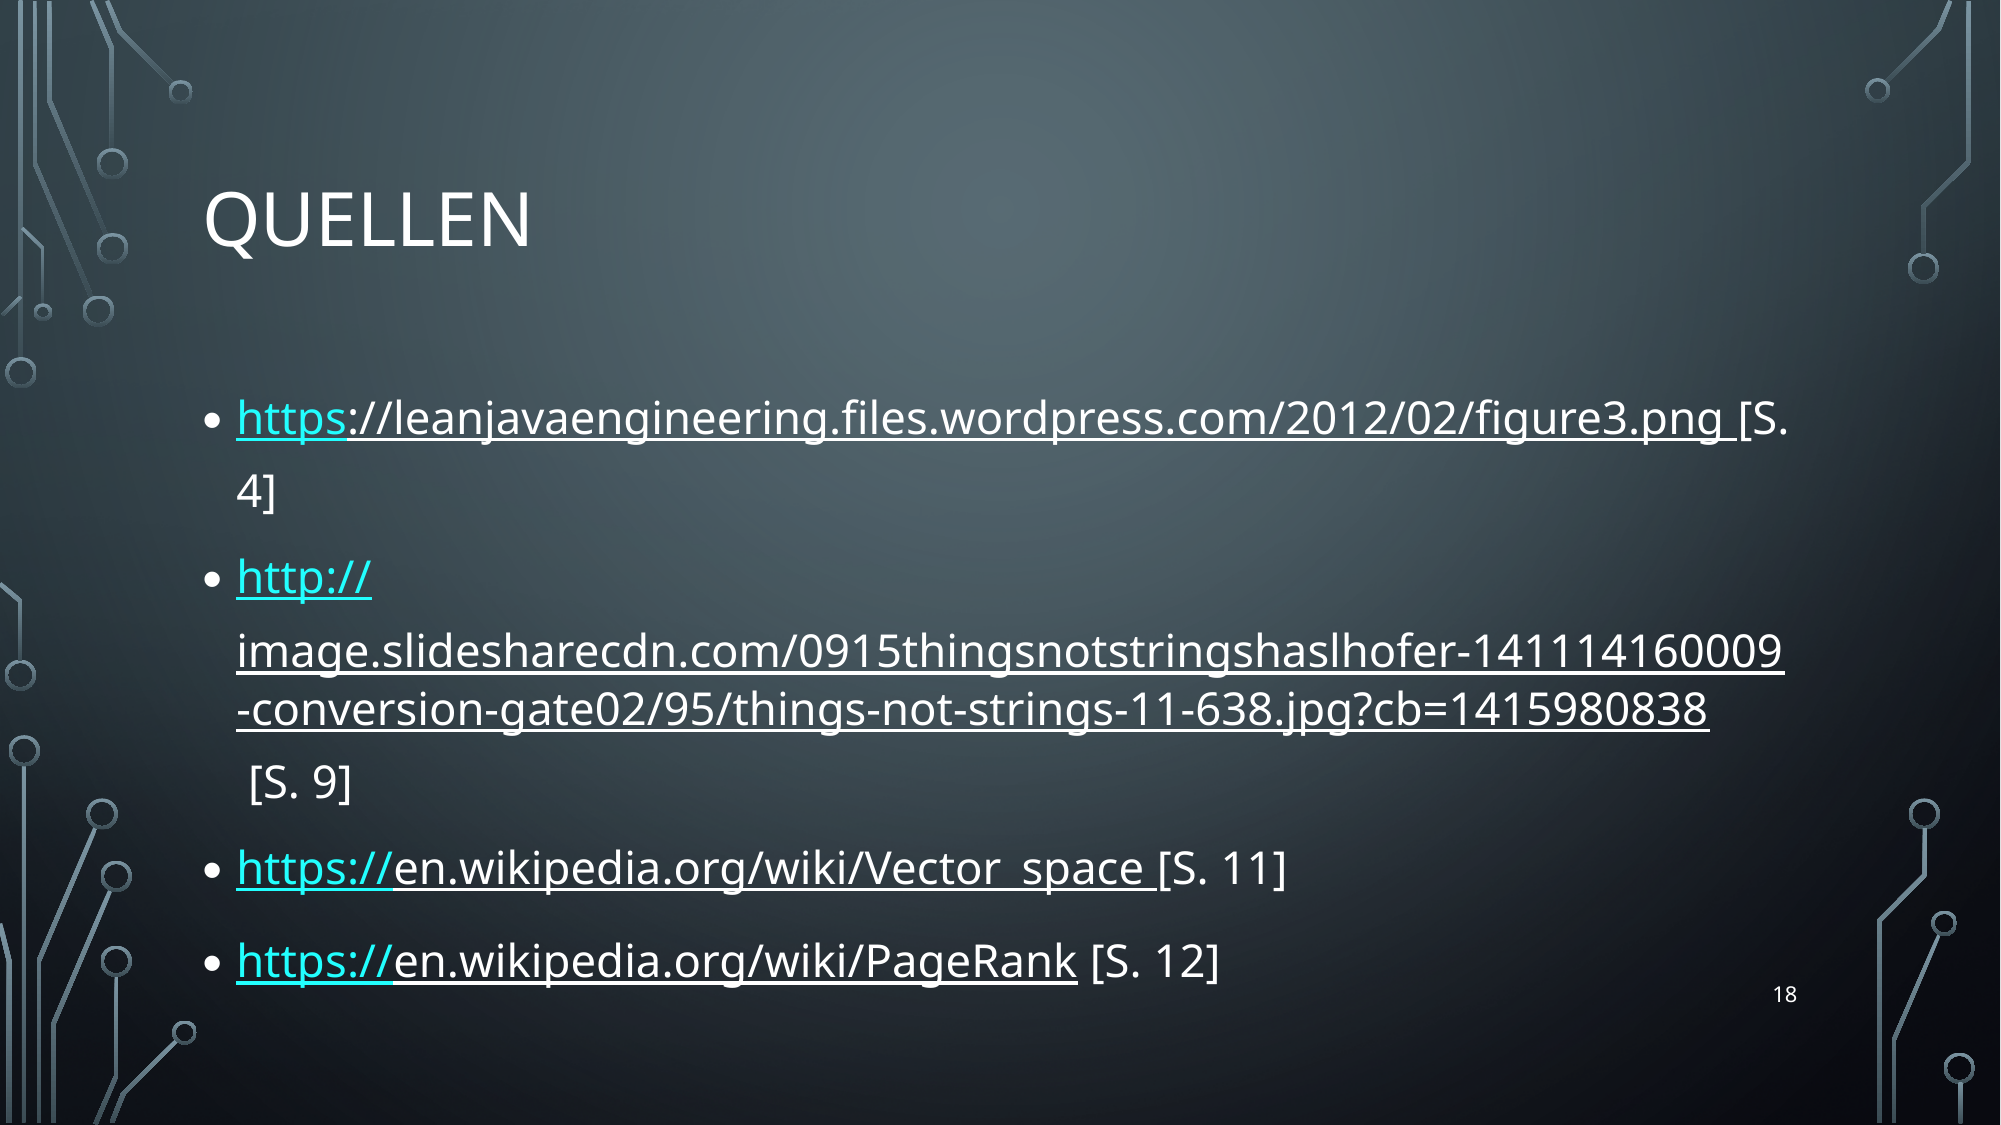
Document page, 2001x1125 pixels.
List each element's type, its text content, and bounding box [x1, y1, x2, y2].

title Quellen [187, 101, 1813, 344]
slide_number 18 [1685, 965, 1813, 1025]
list https://leanjavaengineering.files.wordpress.com/2012/02/figure3.png [S. 4] http://image.slidesharecdn.com/0915thingsnotstringshaslhofer-141114160009-conversion-gate02/95/things-not-strings-11-638.jpg?cb=1415980838 [S. 9] https://en.wikipedia.org/wiki/Vector_space [S. 11] https://en.wikipedia.org/wiki/PageRank [S. 12] [187, 369, 1813, 950]
